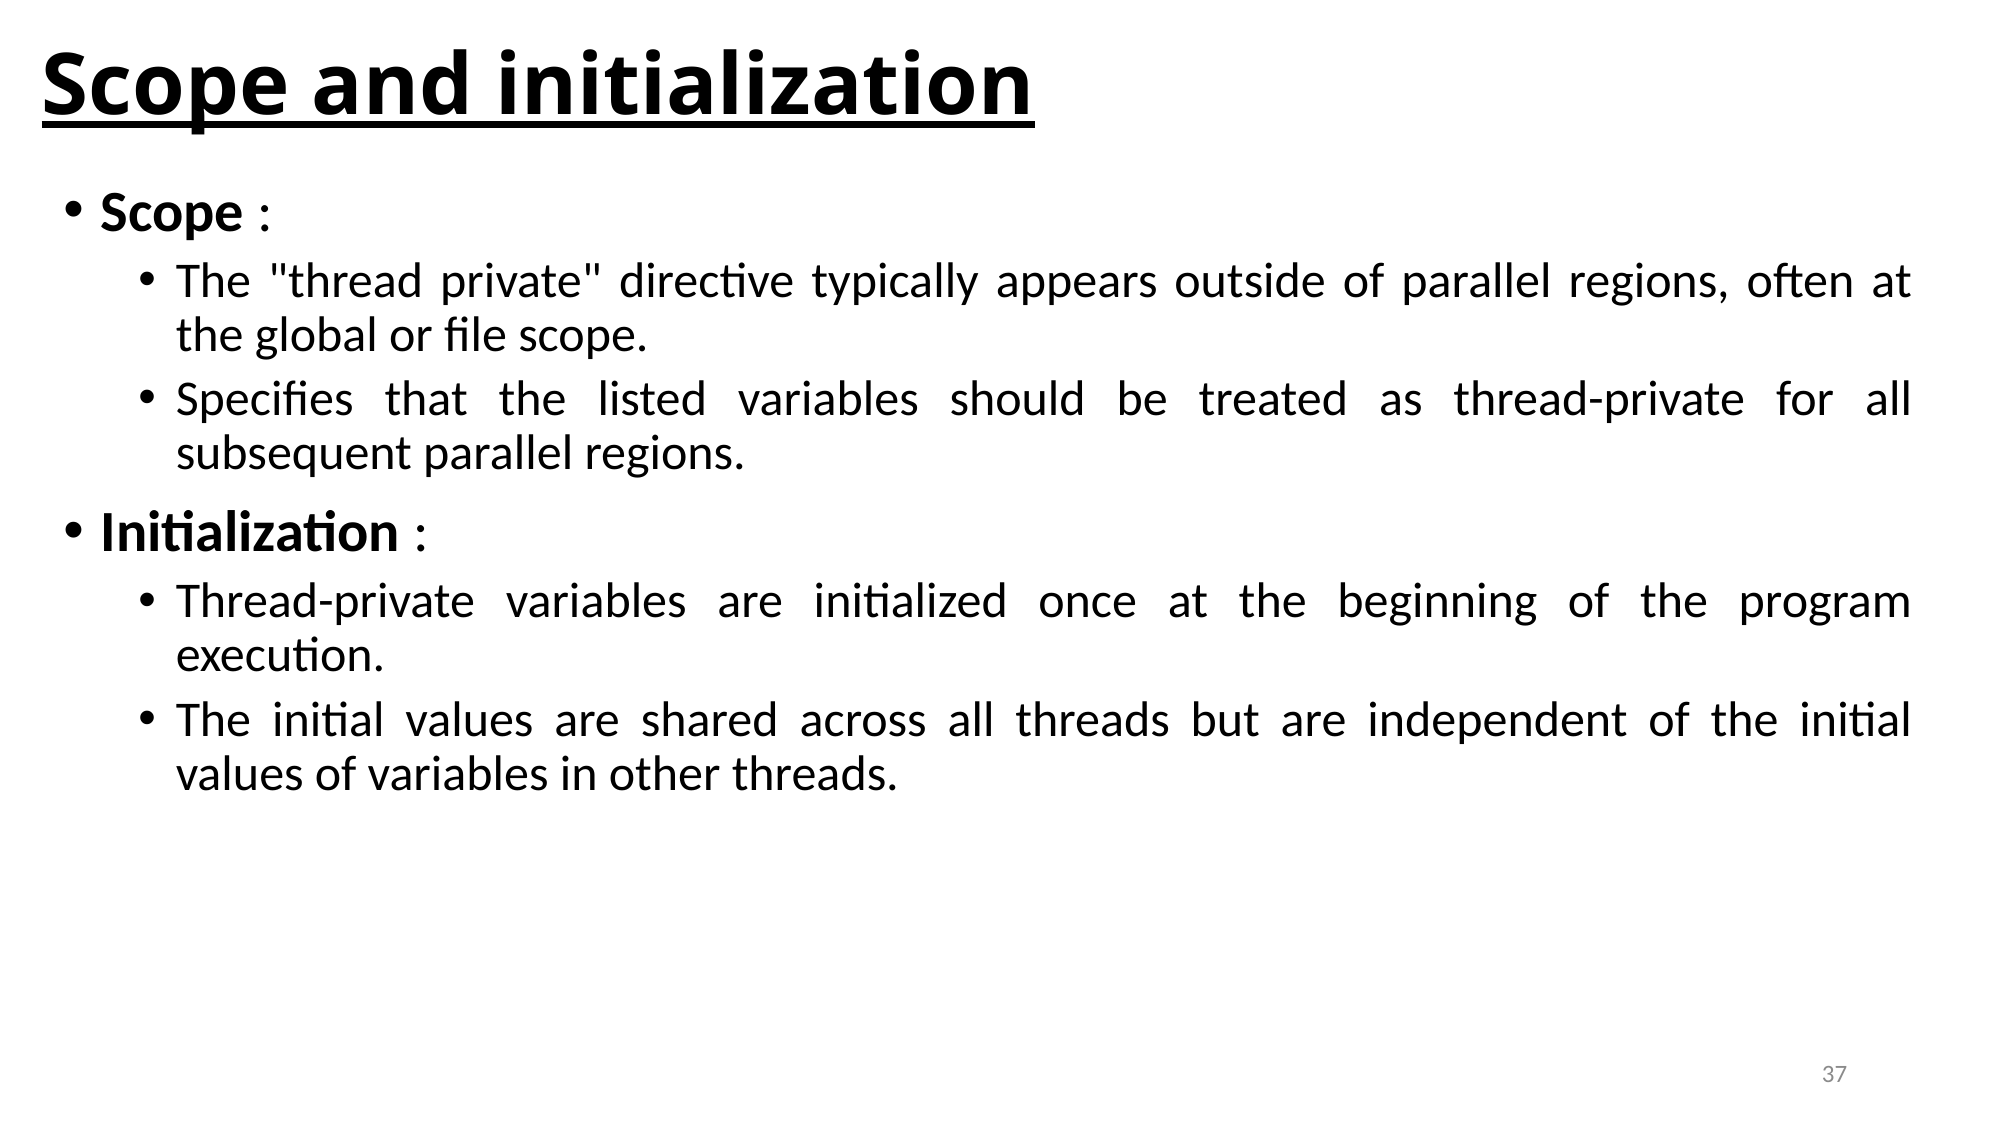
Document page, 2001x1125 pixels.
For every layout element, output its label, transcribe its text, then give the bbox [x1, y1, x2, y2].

list Scope : The "thread private" directive typically appears outside of parallel regions, often at the global or file scope. Specifies that the listed variables should be treated as thread-private for all subsequent parallel regions. Initialization : Thread-private variables are initialized once at the beginning of the program execution. The initial values are shared across all threads but are independent of the initial values of variables in other threads. [48, 173, 1929, 1038]
title Scope and initialization [26, 33, 1863, 141]
slide_number 37 [1412, 1042, 1863, 1103]
